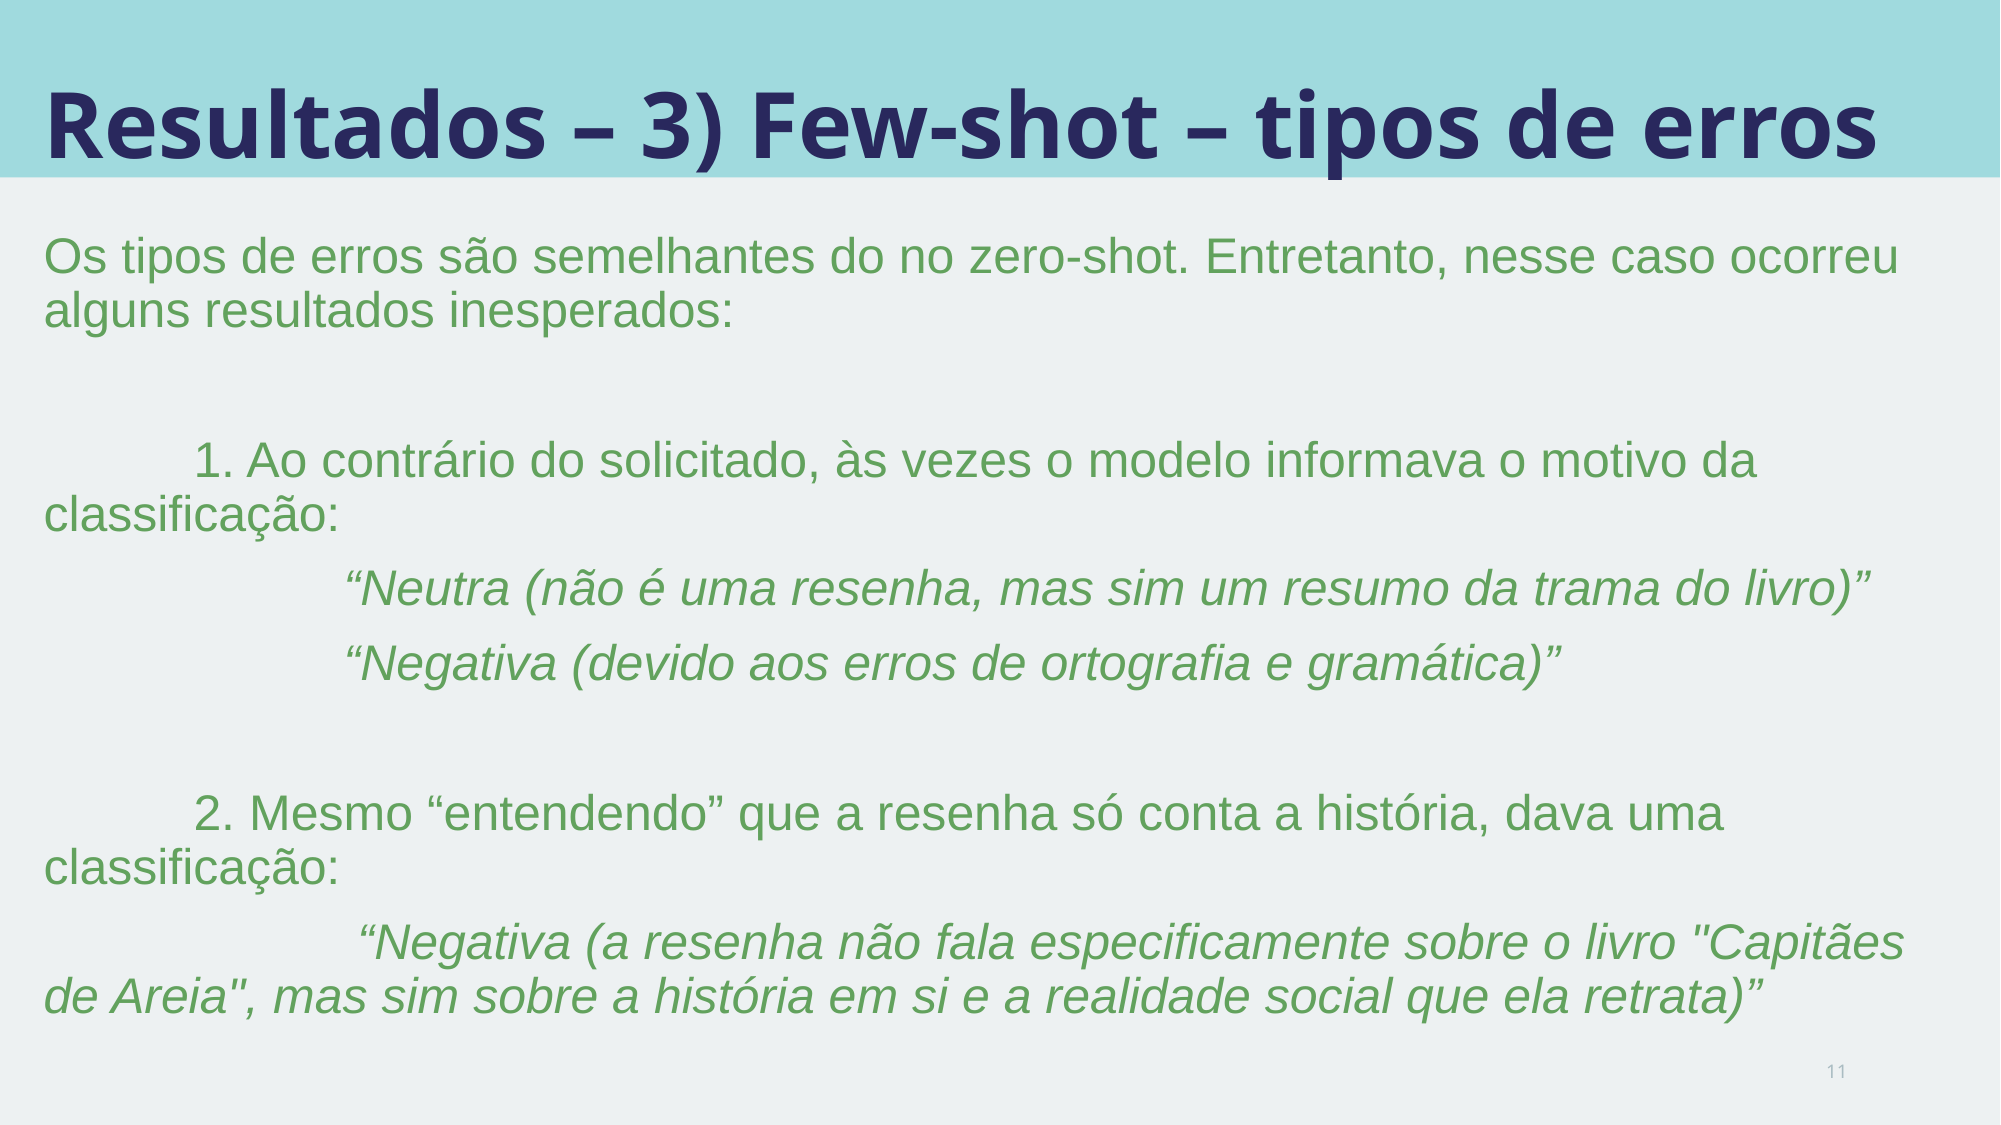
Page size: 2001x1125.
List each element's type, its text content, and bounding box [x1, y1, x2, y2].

text_box Os tipos de erros são semelhantes do no zero-shot. Entretanto, nesse caso ocorreu alguns resultados inesperados: 1. Ao contrário do solicitado, às vezes o modelo informava o motivo da classificação: “Neutra (não é uma resenha, mas sim um resumo da trama do livro)” “Negativa (devido aos erros de ortografia e gramática)” 2. Mesmo “entendendo” que a resenha só conta a história, dava uma classificação: “Negativa (a resenha não fala especificamente sobre o livro "Capitães de Areia", mas sim sobre a história em si e a realidade social que ela retrata)” [28, 222, 1948, 1103]
slide_number 11 [1412, 1042, 1863, 1103]
title Resultados – 3) Few-shot – tipos de erros [28, 66, 2000, 186]
